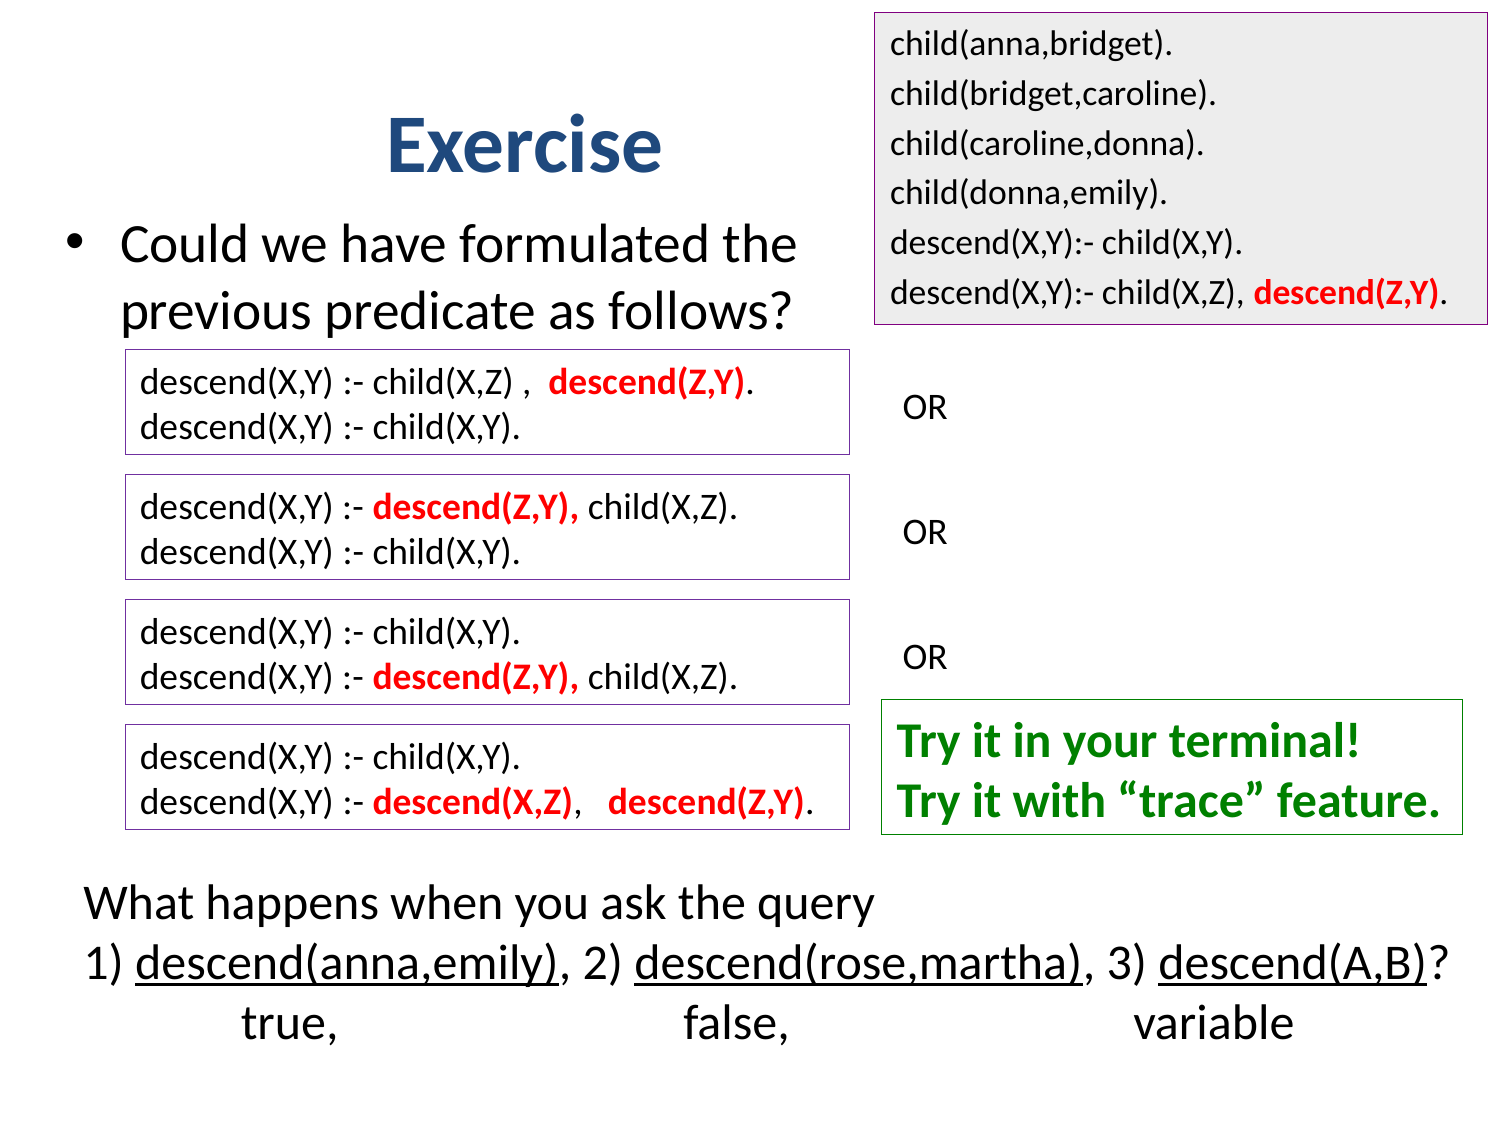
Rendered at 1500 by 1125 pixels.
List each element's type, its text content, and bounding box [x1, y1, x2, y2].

text_box OR [887, 624, 963, 685]
text_box What happens when you ask the query 1) descend(anna,emily), 2) descend(rose,martha), 3) descend(A,B)? true, false, variable [68, 862, 1466, 1058]
text_box child(anna,bridget). child(bridget,caroline). child(caroline,donna). child(donna,emily). descend(X,Y):- child(X,Y). descend(X,Y):- child(X,Z), descend(Z,Y). [874, 12, 1488, 325]
title Exercise [75, 45, 874, 233]
text_box OR [887, 374, 963, 435]
text_box descend(X,Y) :- child(X,Y). descend(X,Y) :- descend(Z,Y), child(X,Z). [125, 599, 850, 705]
text_box descend(X,Y) :- child(X,Y). descend(X,Y) :- descend(X,Z), descend(Z,Y). [125, 724, 850, 830]
text_box descend(X,Y) :- descend(Z,Y), child(X,Z). descend(X,Y) :- child(X,Y). [125, 474, 850, 580]
text_box descend(X,Y) :- child(X,Z) , descend(Z,Y). descend(X,Y) :- child(X,Y). [125, 349, 850, 455]
text_box Try it in your terminal! Try it with “trace” feature. [881, 699, 1463, 835]
text_box OR [887, 499, 963, 560]
list Could we have formulated the previous predicate as follows? [50, 200, 850, 350]
